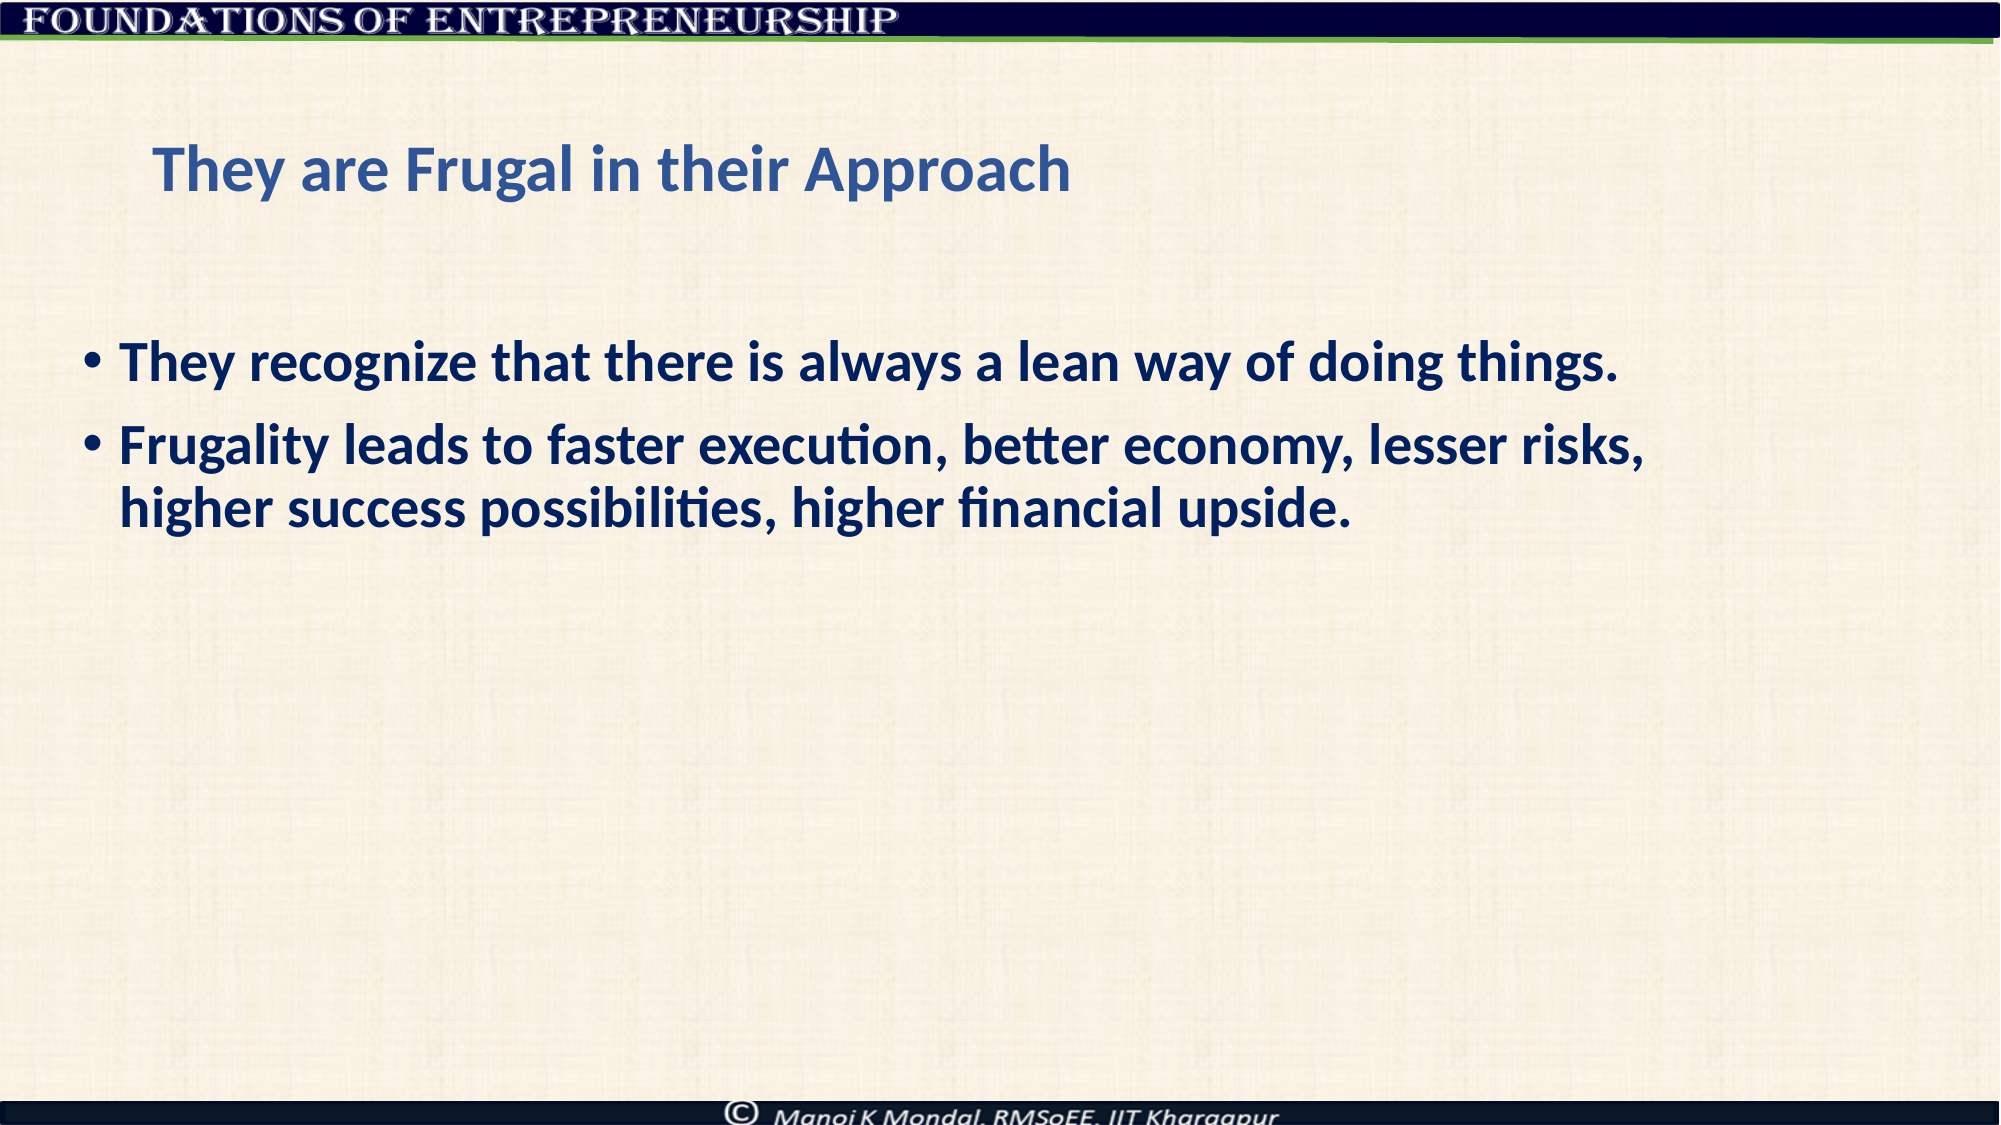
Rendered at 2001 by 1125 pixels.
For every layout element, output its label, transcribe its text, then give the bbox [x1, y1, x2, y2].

picture [0, 0, 2000, 43]
list They recognize that there is always a lean way of doing things. Frugality leads to faster execution, better economy, lesser risks, higher success possibilities, higher financial upside. [67, 323, 1793, 662]
title They are Frugal in their Approach [137, 61, 1863, 279]
picture [0, 1101, 1999, 1125]
